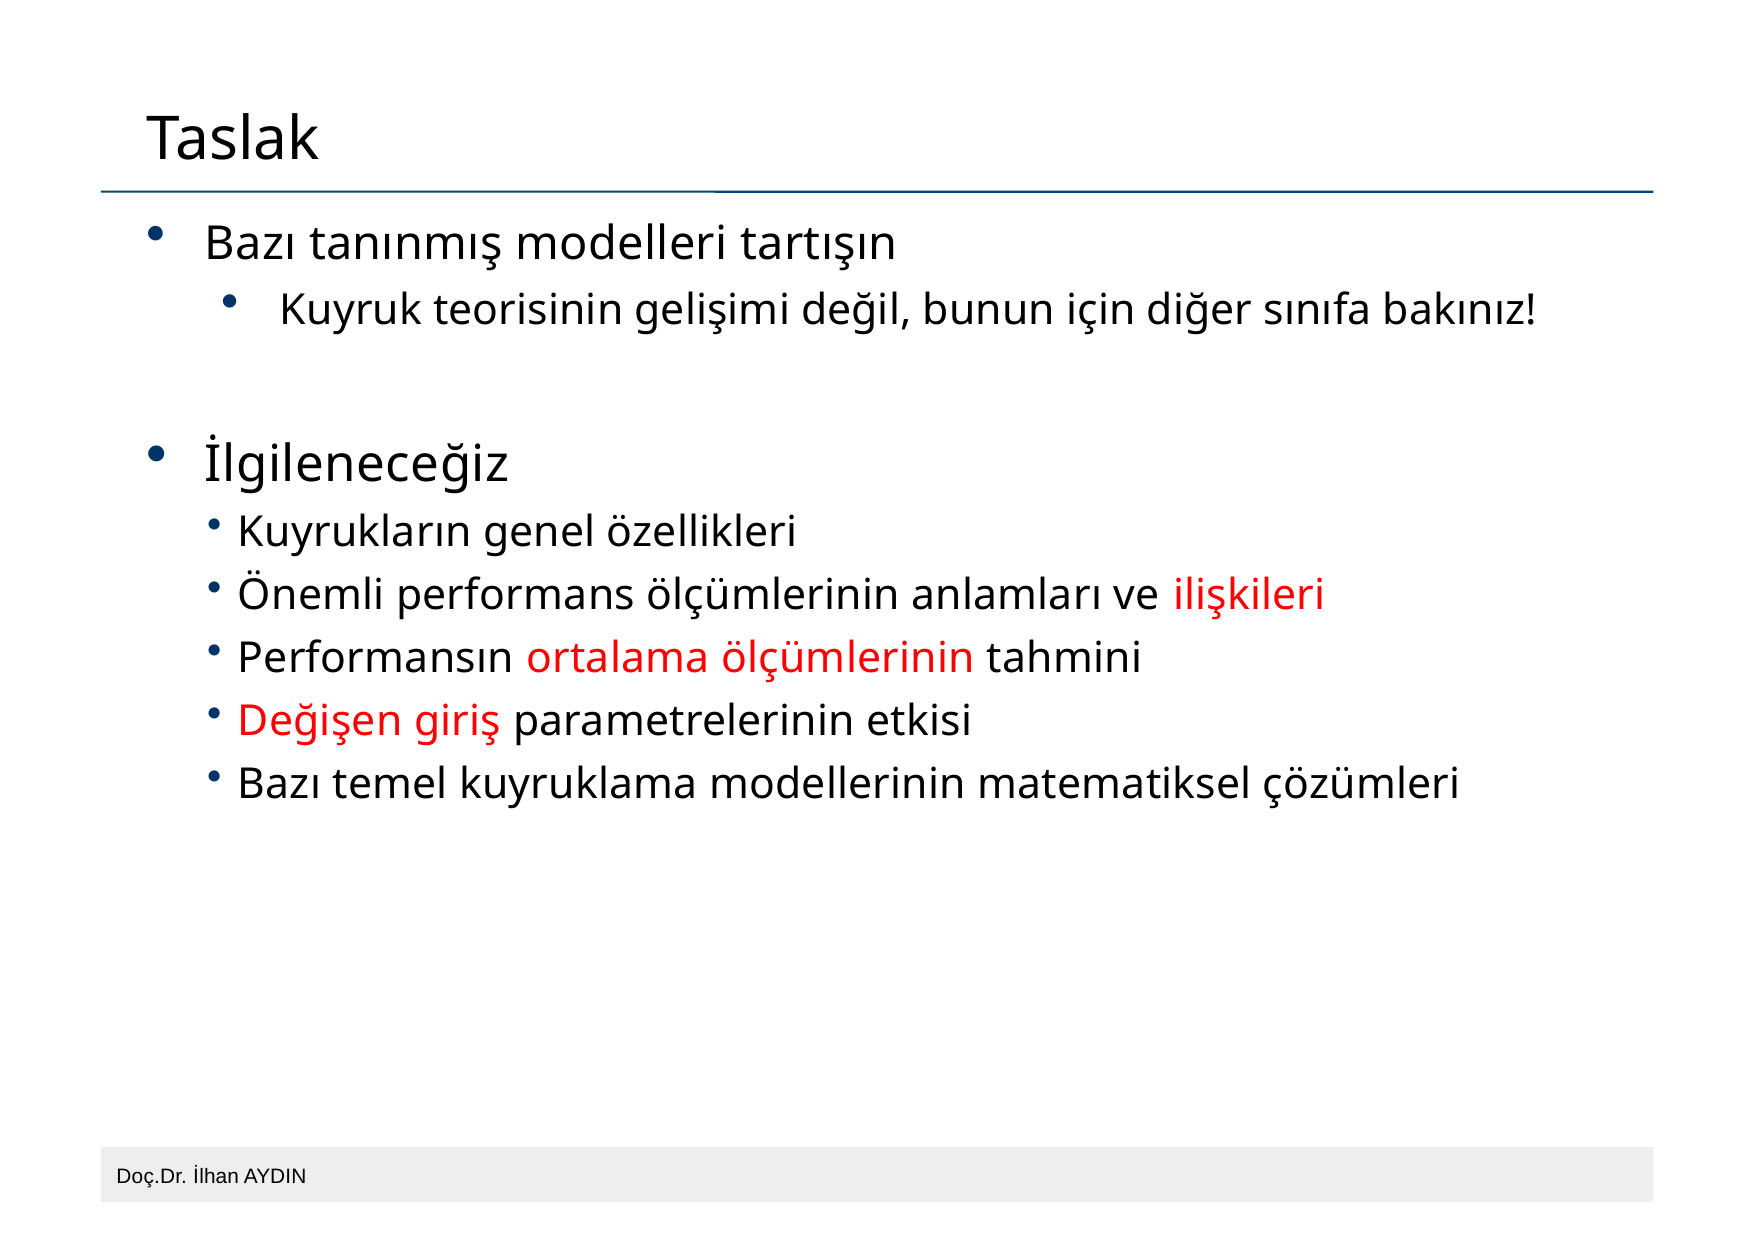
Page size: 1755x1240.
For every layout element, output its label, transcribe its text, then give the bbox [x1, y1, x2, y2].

footer Doç.Dr. İlhan AYDIN [114, 1161, 579, 1240]
text_box Bazı tanınmış modelleri tartışın Kuyruk teorisinin gelişimi değil, bunun için diğer sınıfa bakınız! İlgileneceğiz Kuyrukların genel özellikleri Önemli performans ölçümlerinin anlamları ve ilişkileri Performansın ortalama ölçümlerinin tahmini Değişen giriş parametrelerinin etkisi Bazı temel kuyruklama modellerinin matematiksel çözümleri [144, 199, 1578, 808]
title Taslak [144, 96, 366, 199]
